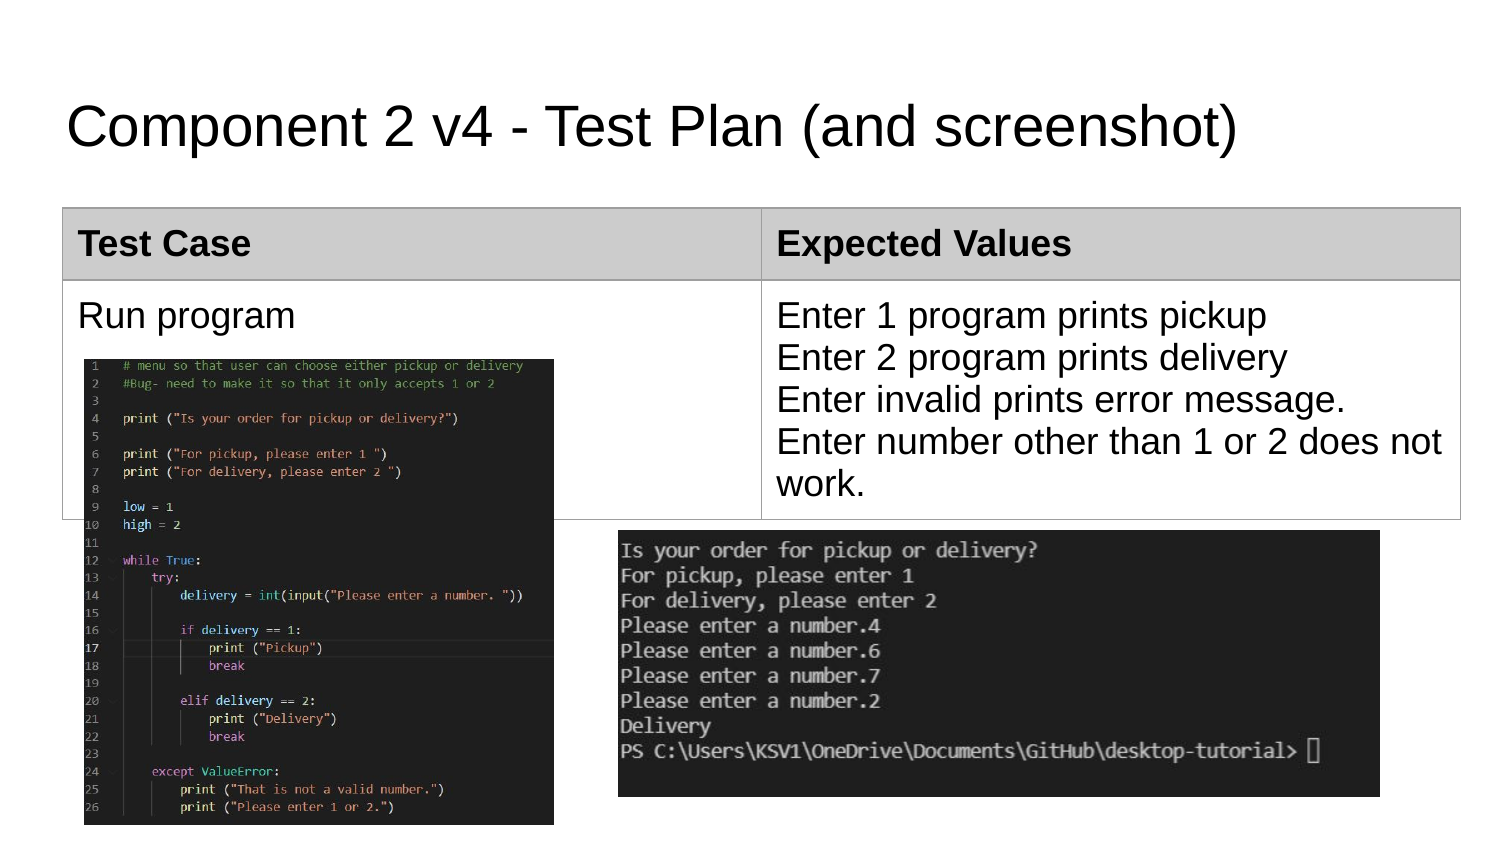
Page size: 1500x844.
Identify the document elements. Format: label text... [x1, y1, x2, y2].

title Component 2 v4 - Test Plan (and screenshot) [51, 72, 1449, 167]
table_cell Run program [63, 281, 761, 519]
picture [618, 529, 1381, 797]
table_header Test Case [63, 209, 761, 279]
picture [83, 359, 554, 826]
table_cell Enter 1 program prints pickup Enter 2 program prints delivery Enter invalid prints error message. Enter number other than 1 or 2 does not work. [762, 281, 1460, 519]
table_header Expected Values [762, 209, 1460, 279]
